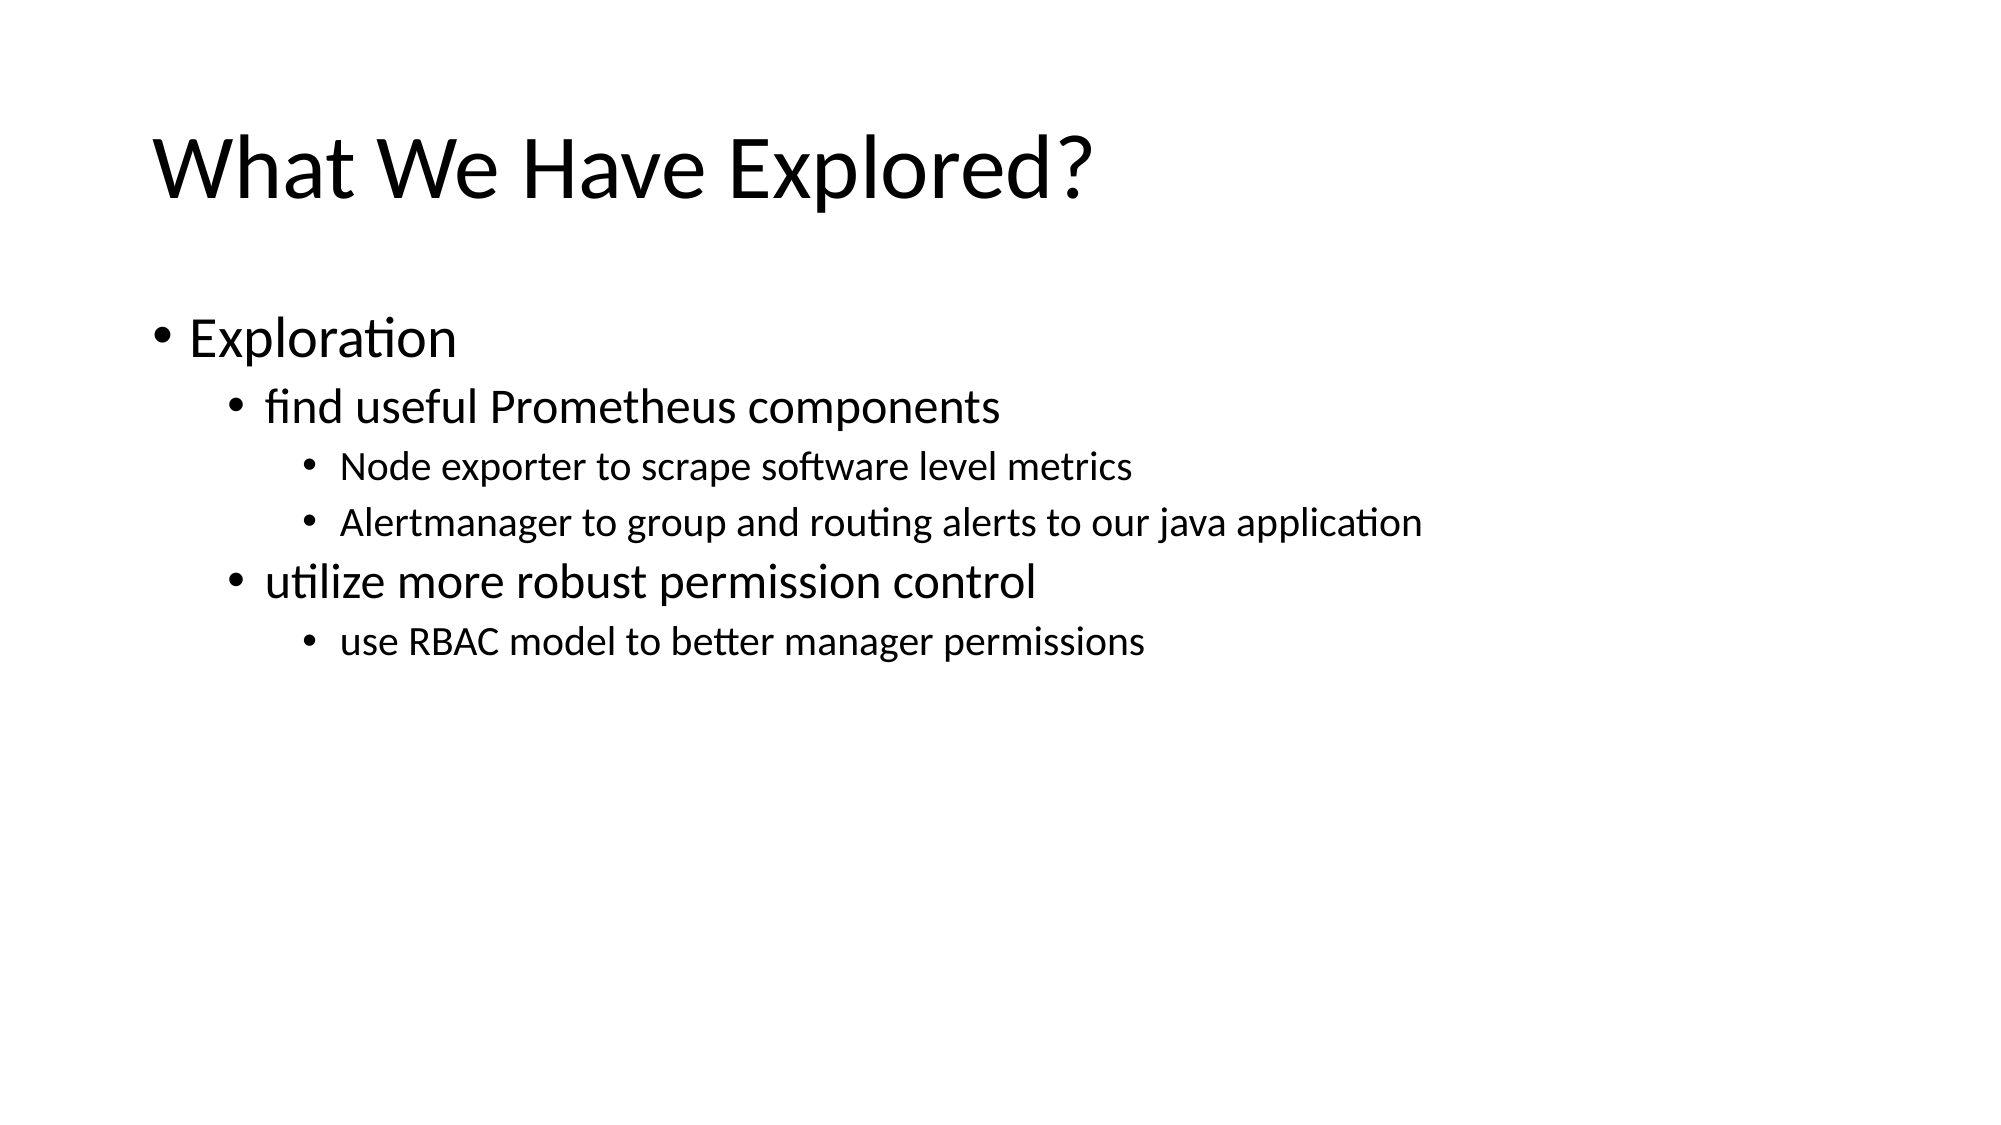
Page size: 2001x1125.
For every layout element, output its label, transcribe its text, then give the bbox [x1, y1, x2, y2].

title What We Have Explored? [137, 59, 1863, 278]
list Exploration find useful Prometheus components Node exporter to scrape software level metrics Alertmanager to group and routing alerts to our java application utilize more robust permission control use RBAC model to better manager permissions [137, 299, 1783, 1014]
